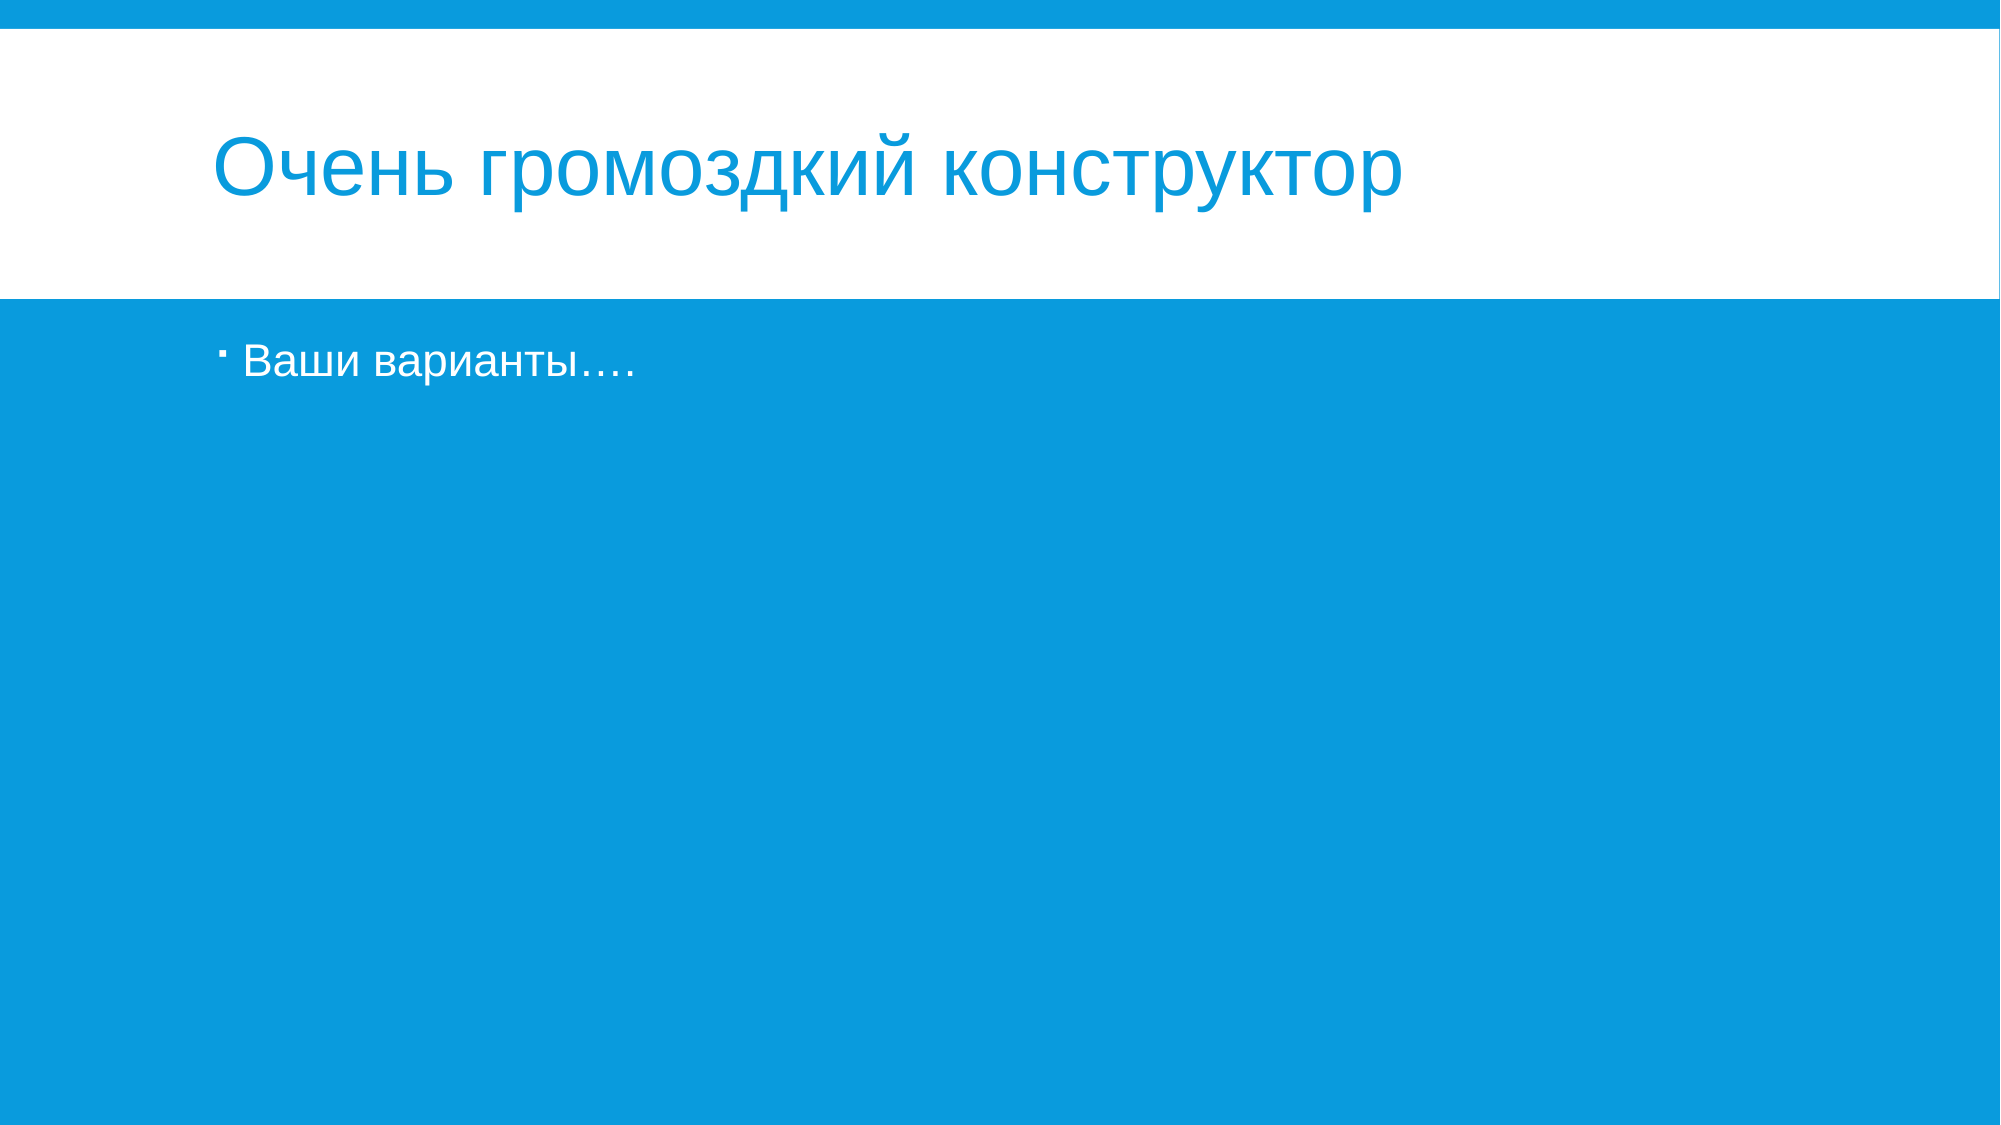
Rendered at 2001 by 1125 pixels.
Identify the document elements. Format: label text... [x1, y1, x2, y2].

list Ваши варианты…. [197, 329, 1803, 1021]
title Очень громоздкий конструктор [197, 46, 1803, 294]
